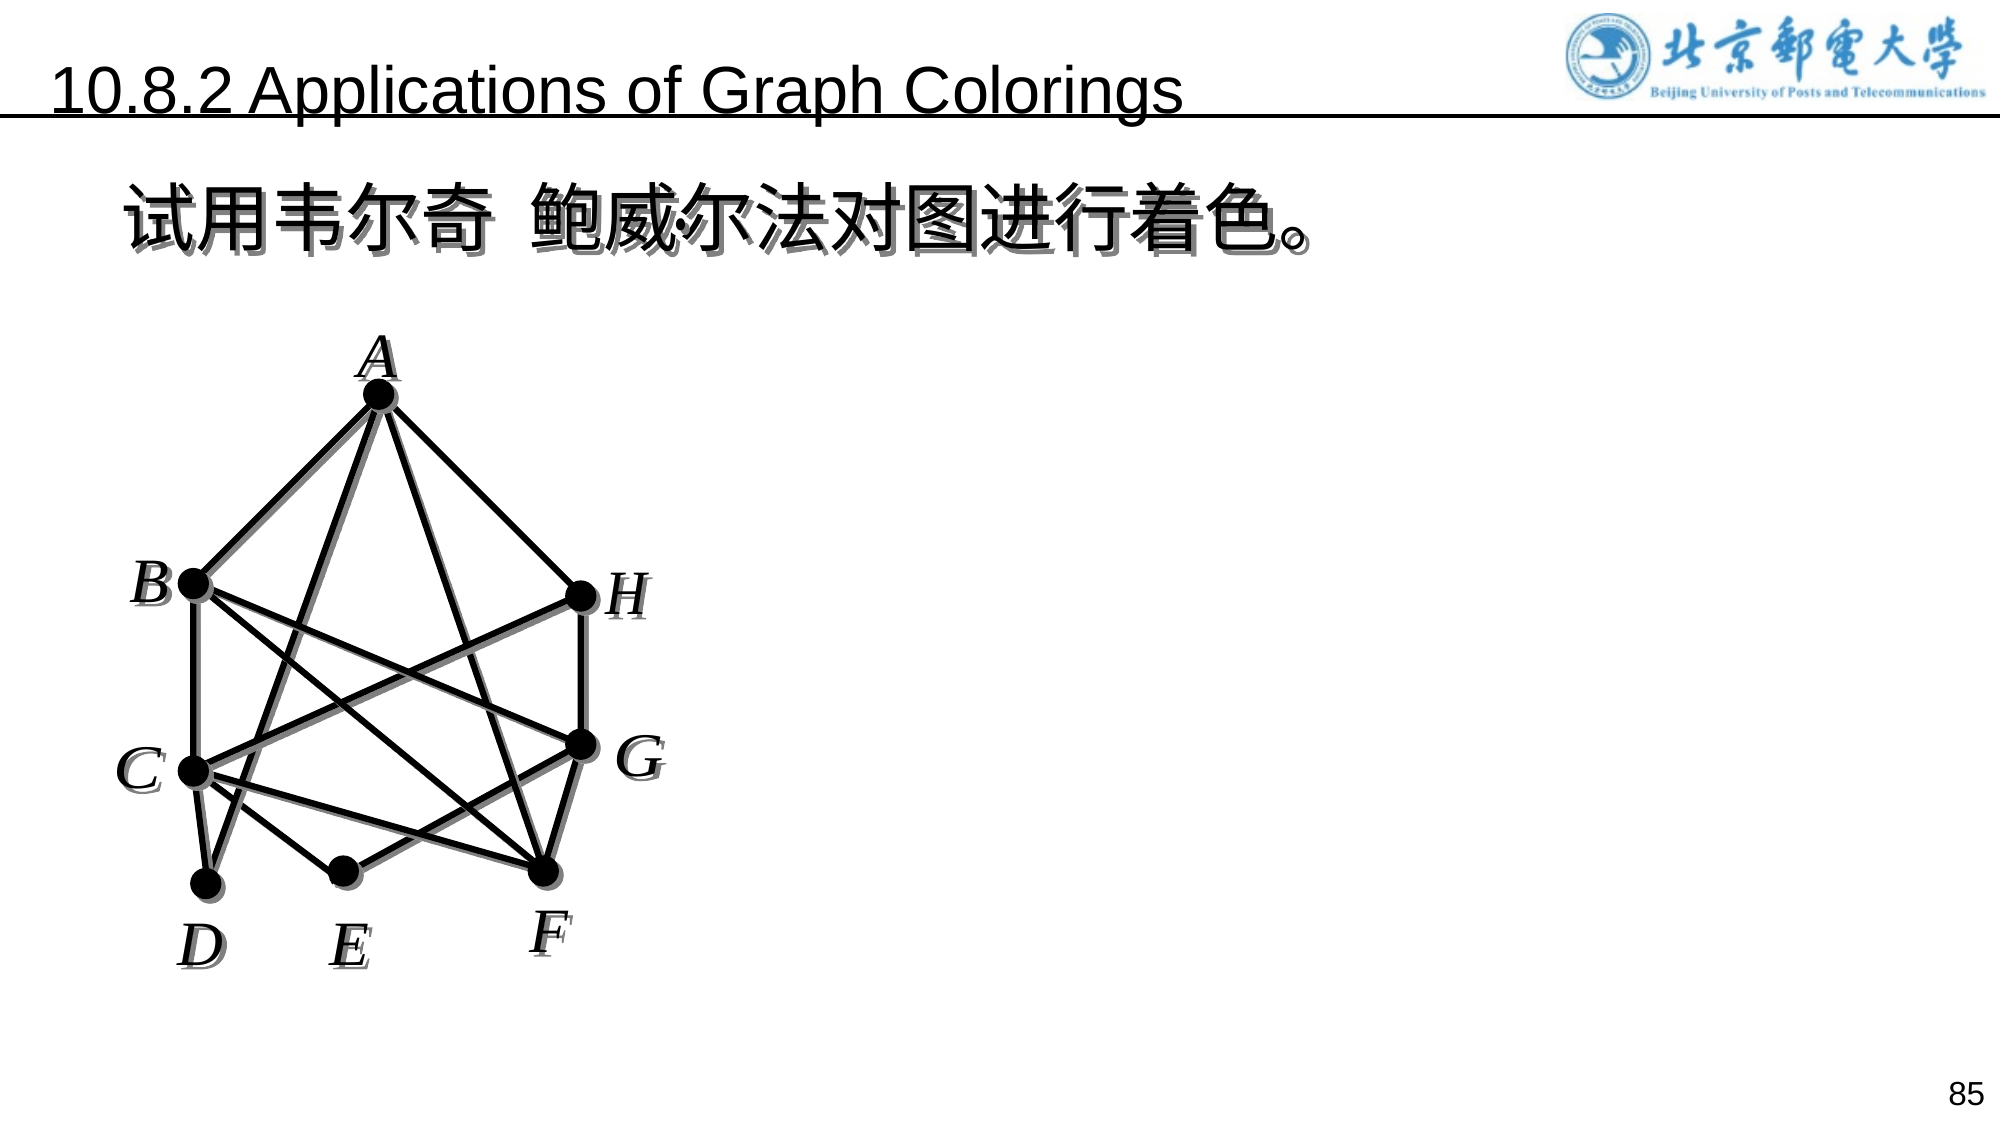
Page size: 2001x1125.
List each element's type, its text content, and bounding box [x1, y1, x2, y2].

picture [1849, 13, 1988, 101]
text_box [105, 318, 671, 972]
text_box 10.8.2 Applications of Graph Colorings [34, 0, 1849, 135]
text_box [105, 162, 1604, 270]
